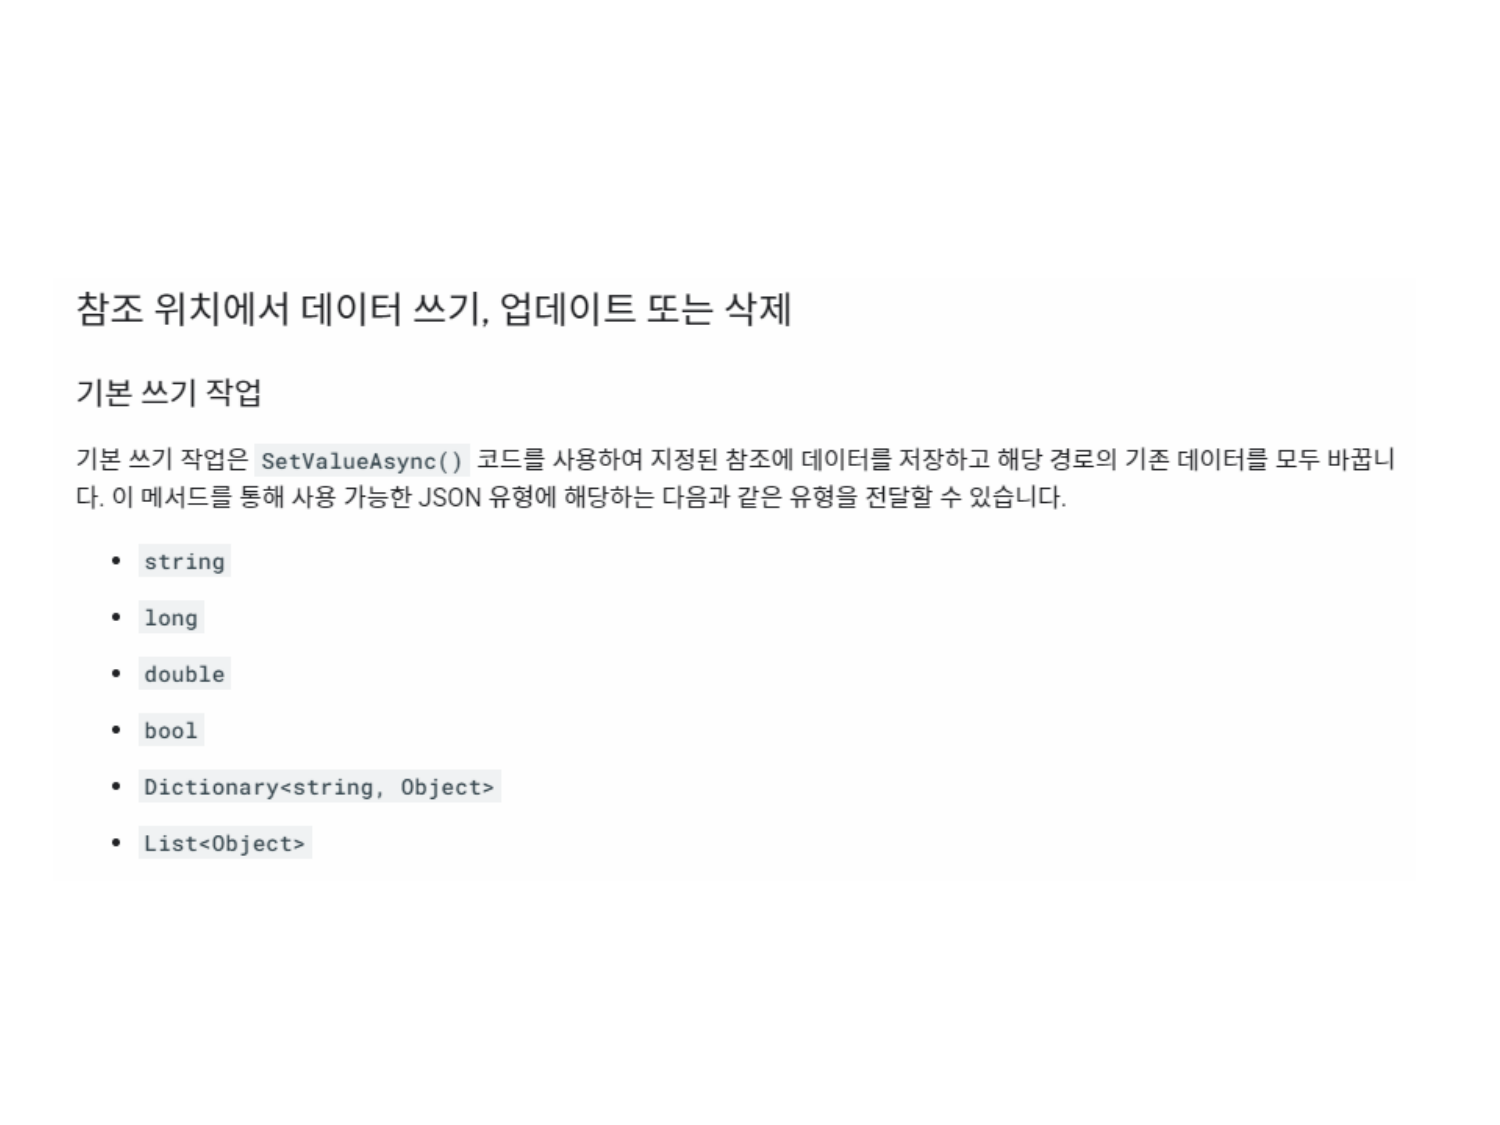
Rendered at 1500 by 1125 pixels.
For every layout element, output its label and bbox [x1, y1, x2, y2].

picture [52, 278, 1416, 881]
